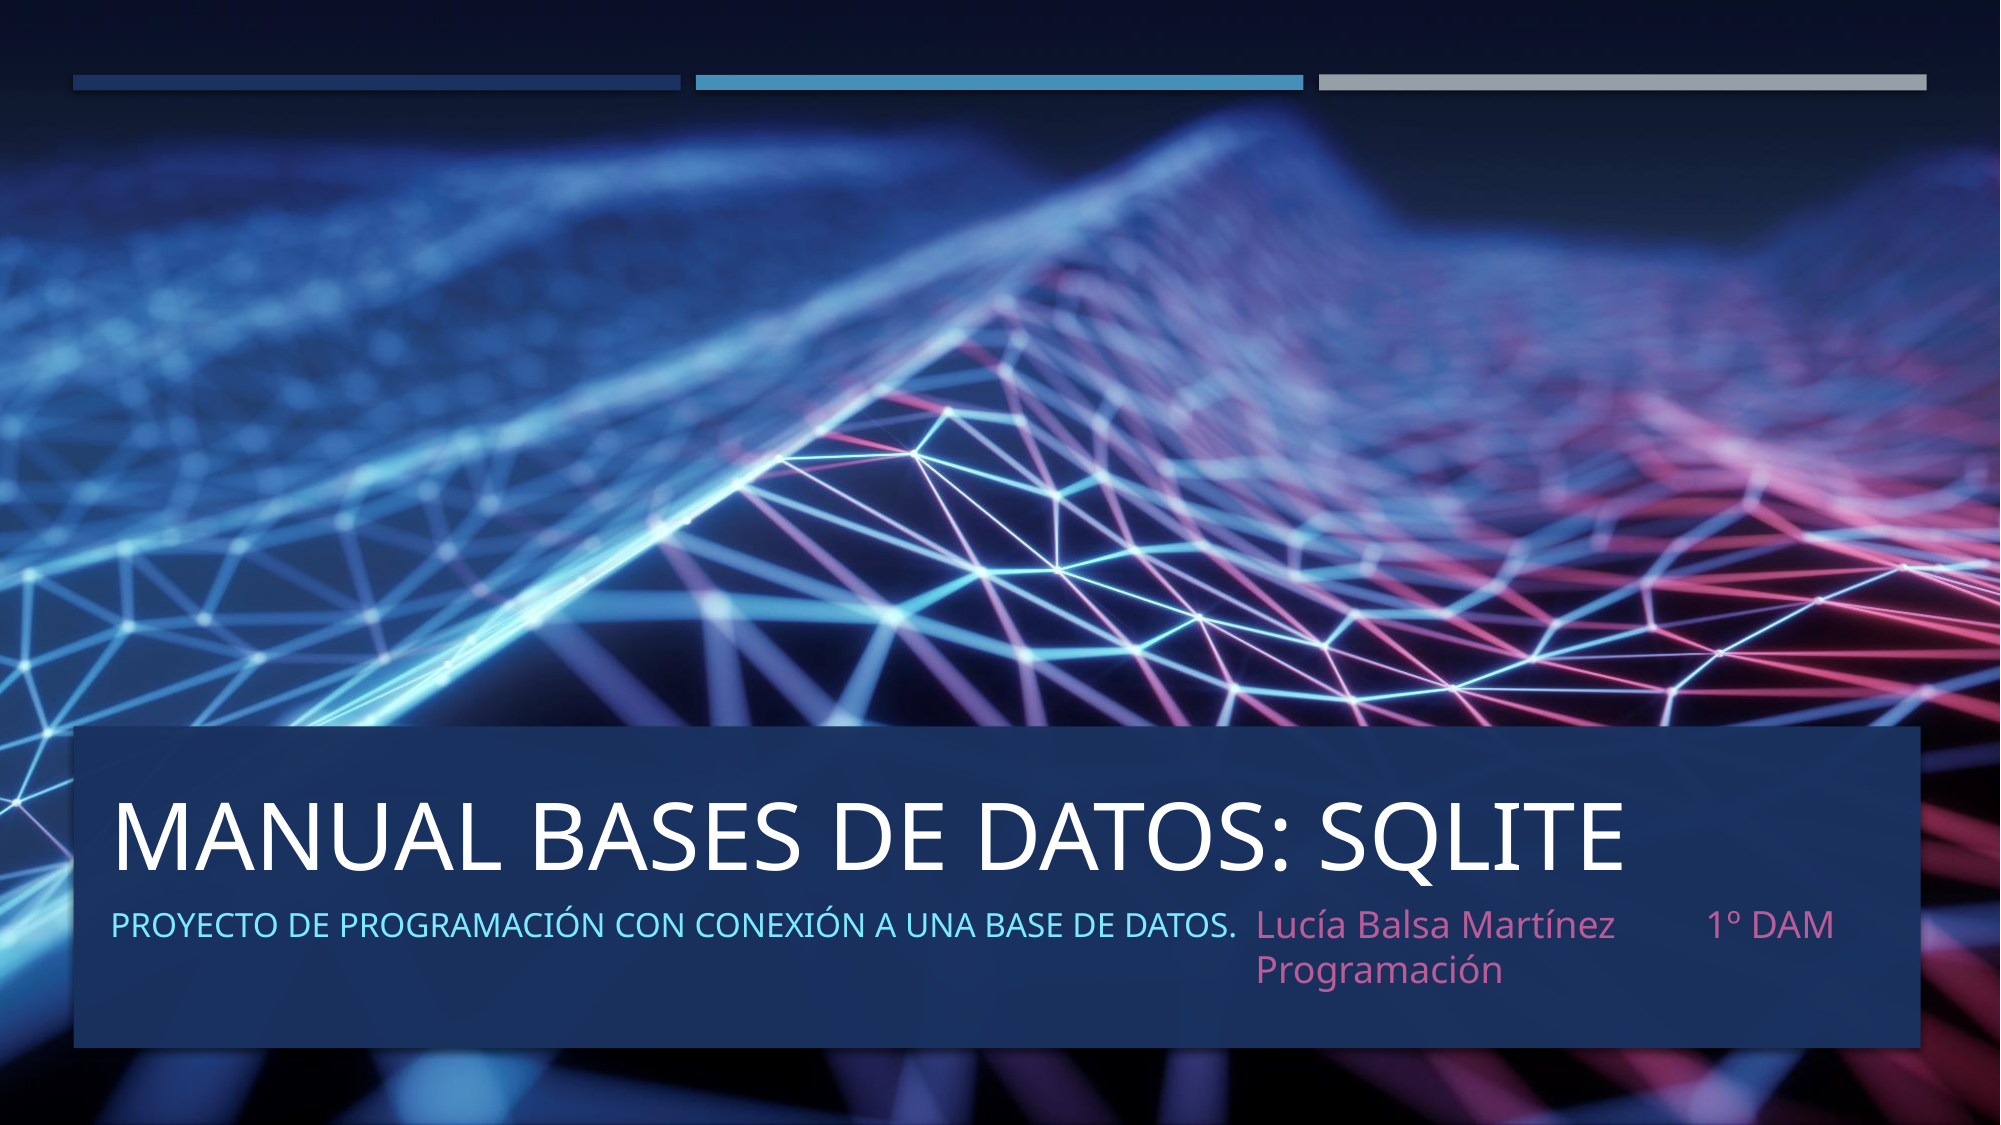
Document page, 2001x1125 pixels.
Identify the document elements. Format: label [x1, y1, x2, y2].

picture [0, 0, 2000, 1125]
text_box [72, 73, 1928, 92]
